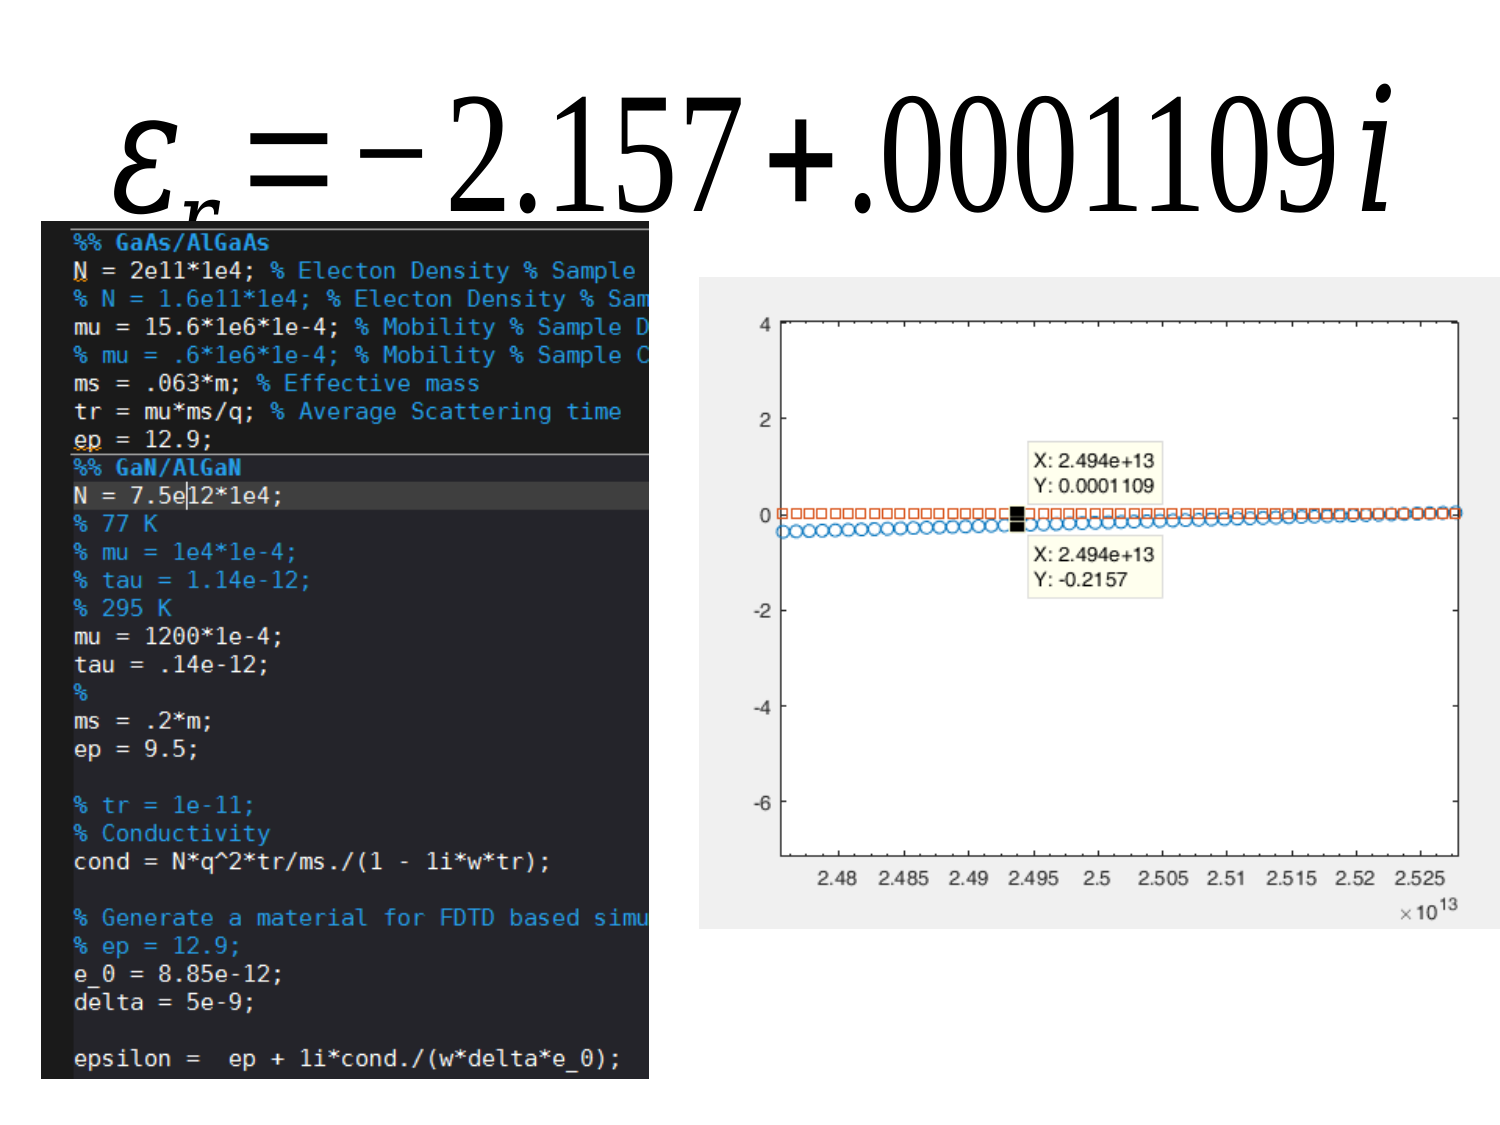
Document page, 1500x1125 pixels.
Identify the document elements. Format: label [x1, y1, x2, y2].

picture [41, 221, 649, 1079]
list [699, 277, 1500, 929]
